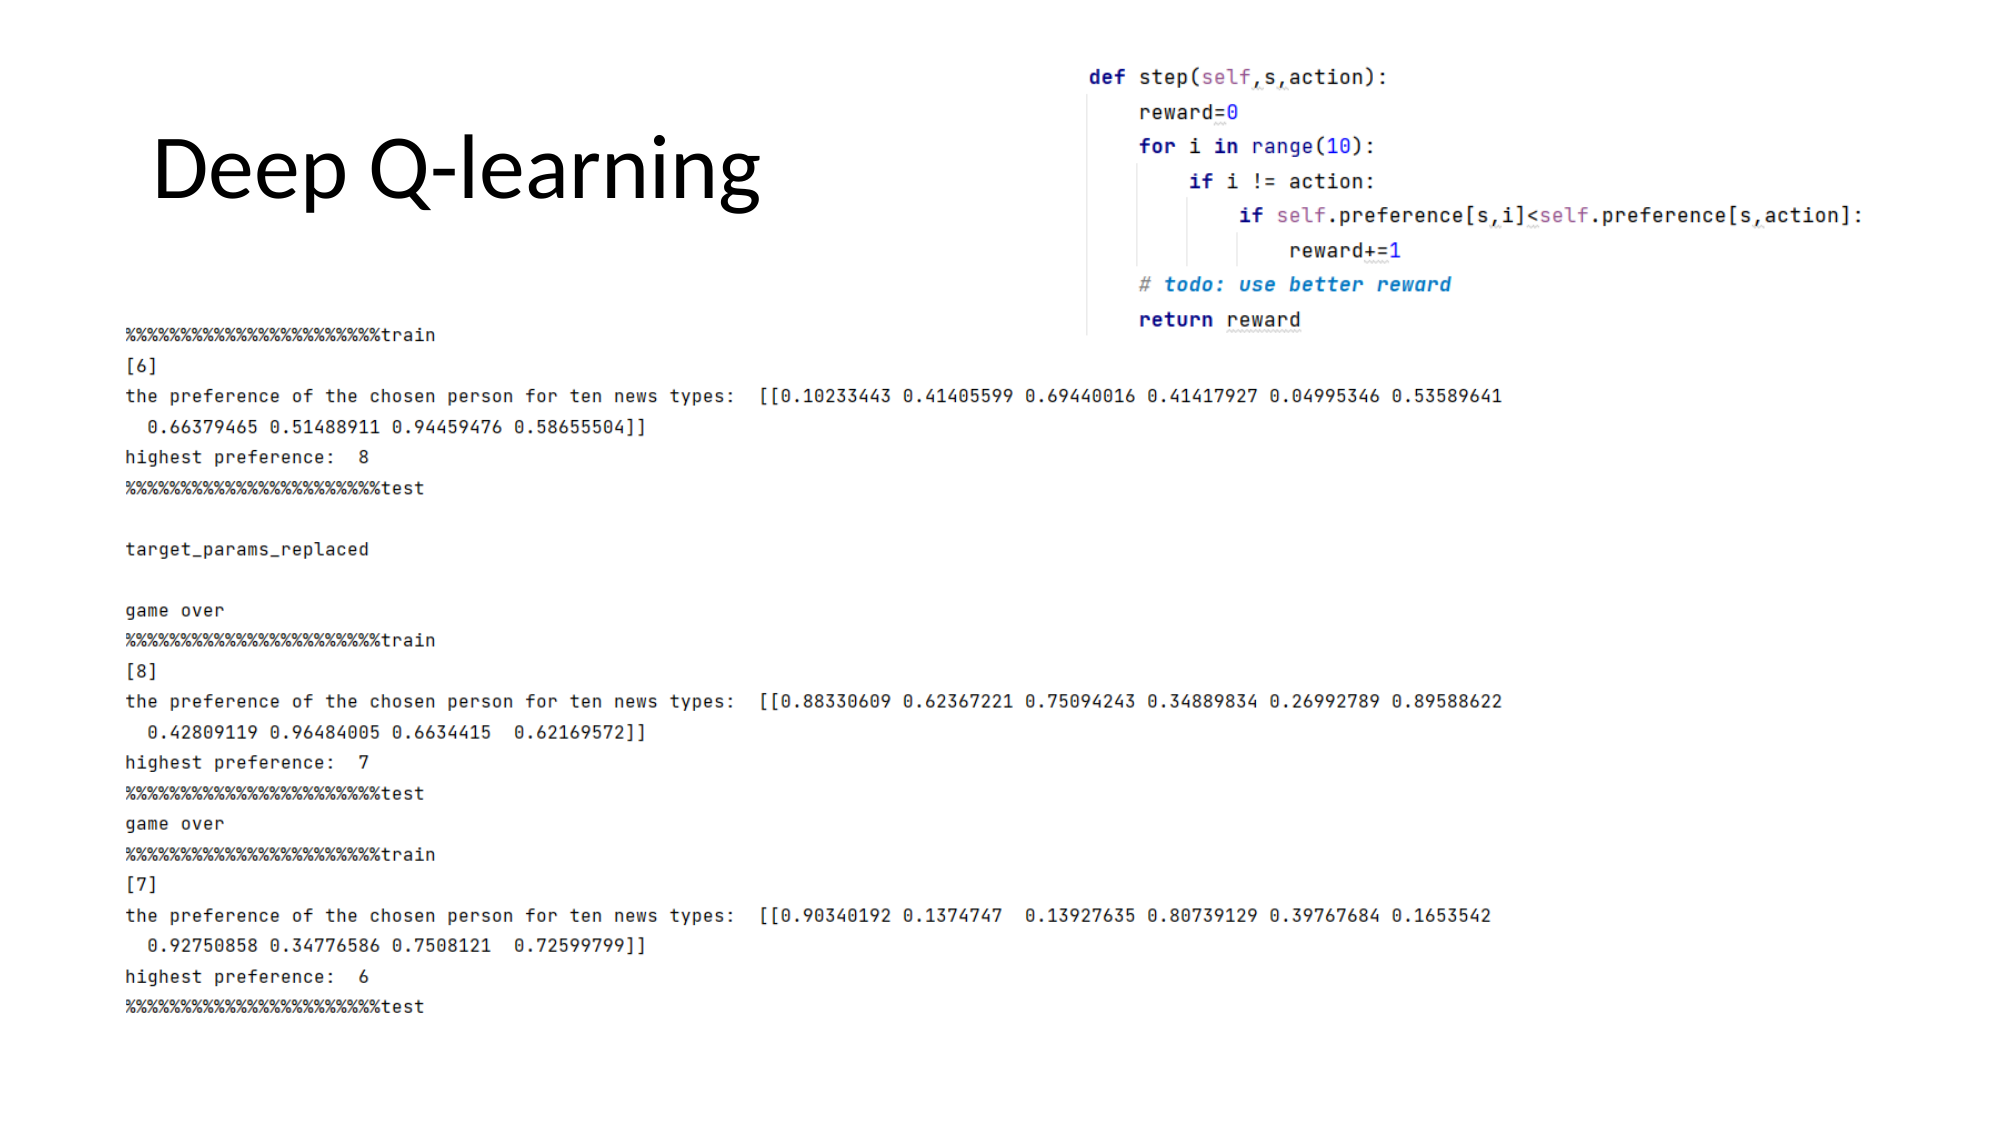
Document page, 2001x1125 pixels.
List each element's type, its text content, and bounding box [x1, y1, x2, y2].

title Deep Q-learning [137, 59, 1070, 278]
picture [114, 59, 1891, 1035]
